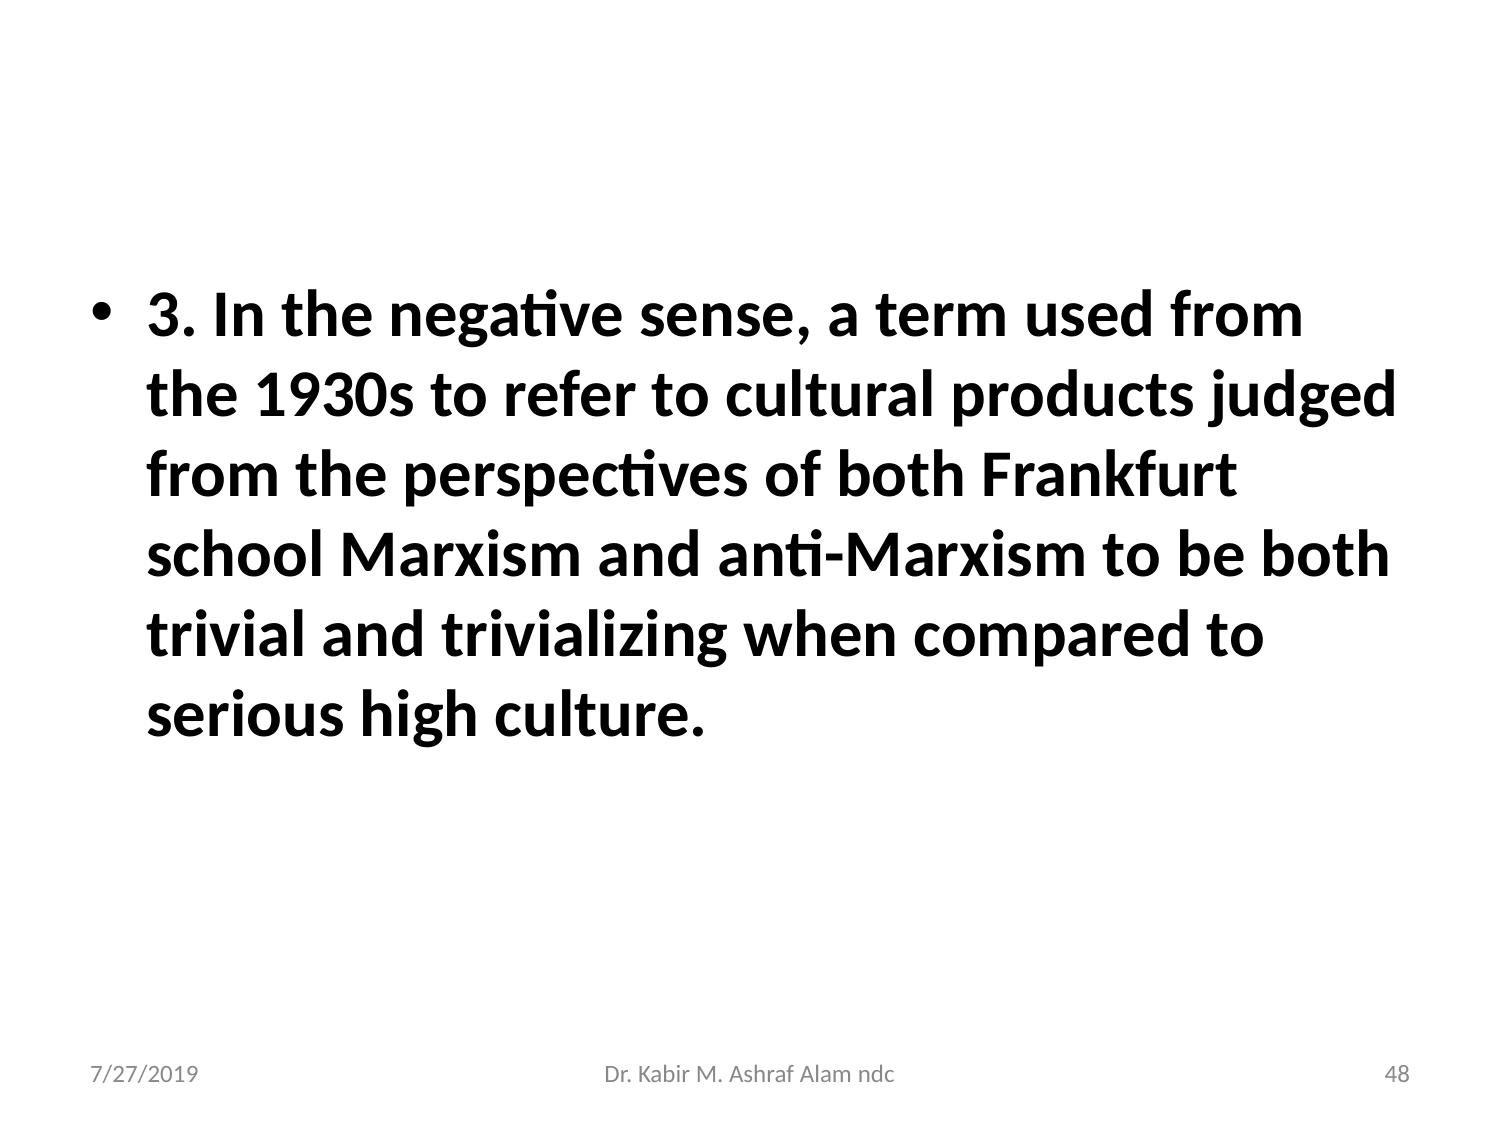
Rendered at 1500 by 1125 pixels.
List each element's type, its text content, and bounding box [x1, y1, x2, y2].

list 3. In the negative sense, a term used from the 1930s to refer to cultural products judged from the perspectives of both Frankfurt school Marxism and anti-Marxism to be both trivial and trivializing when compared to serious high culture. [75, 262, 1425, 1005]
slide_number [75, 1042, 425, 1103]
slide_number ‹#› [1074, 1042, 1425, 1103]
footer Dr. Kabir M. Ashraf Alam ndc [512, 1042, 988, 1103]
